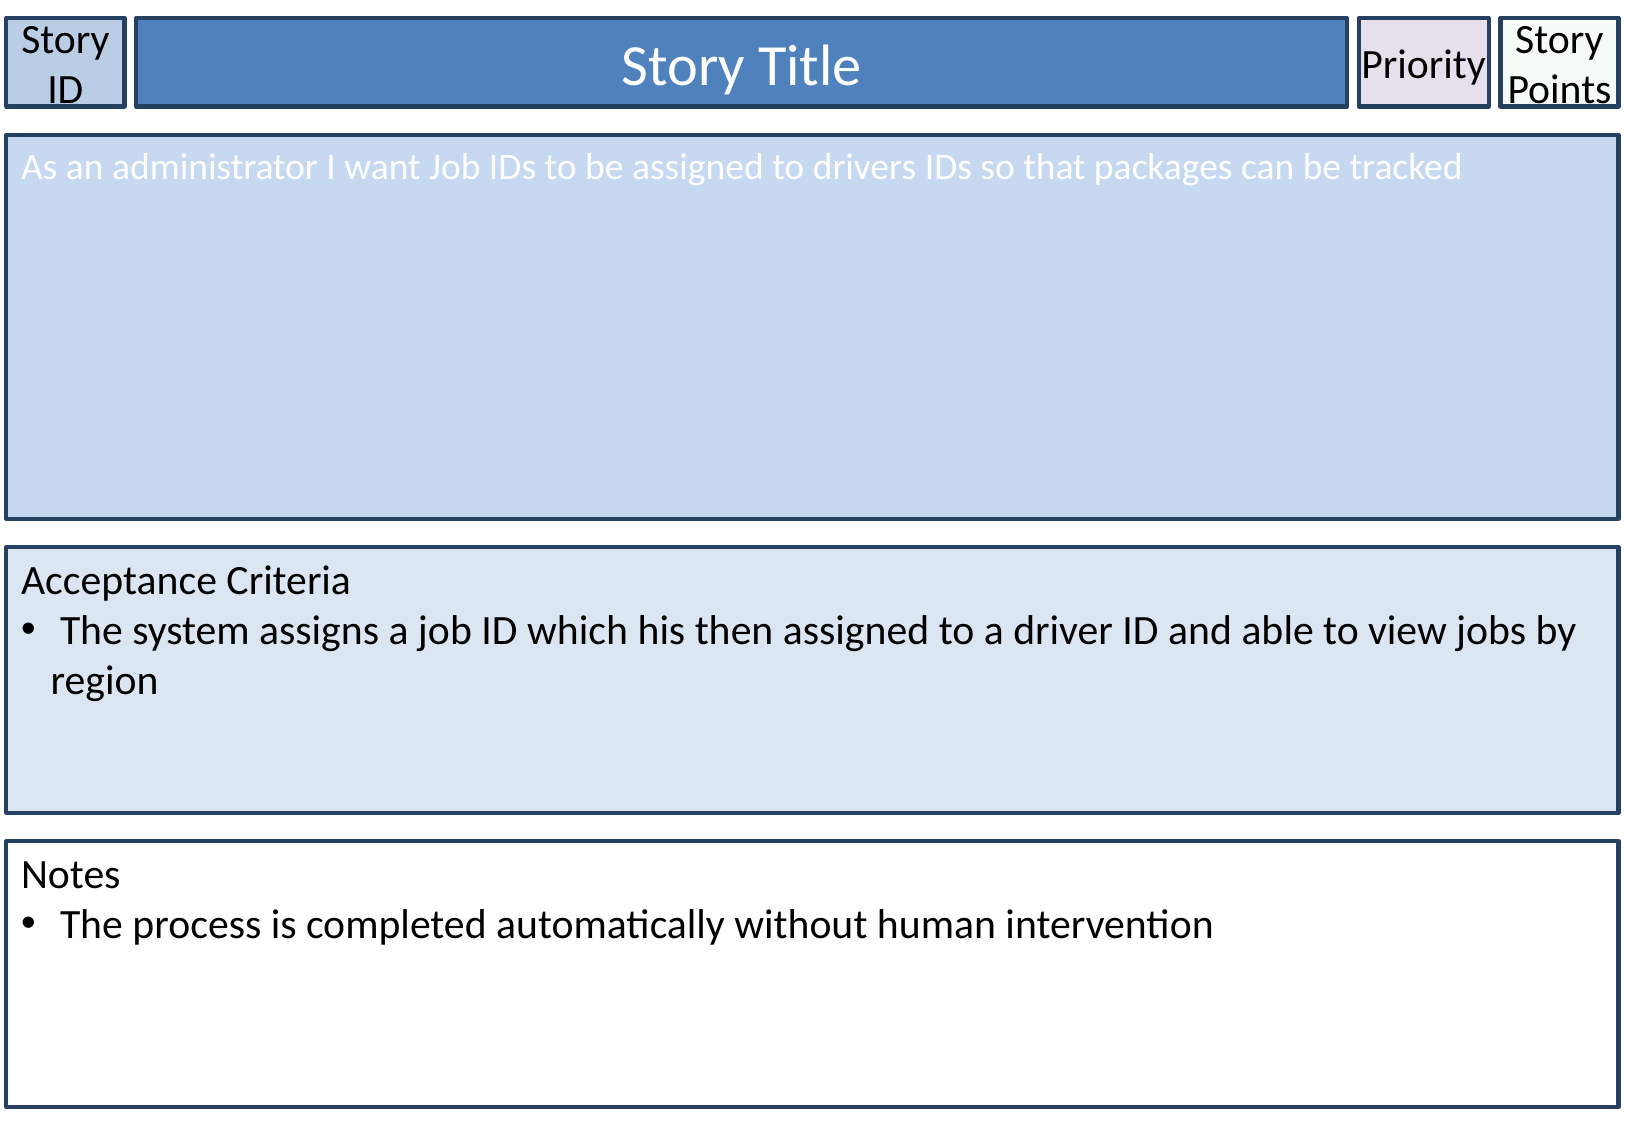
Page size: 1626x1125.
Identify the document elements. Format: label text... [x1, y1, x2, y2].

text_box Story Points [1498, 16, 1621, 109]
text_box As an administrator I want Job IDs to be assigned to drivers IDs so that packages can be tracked [4, 133, 1621, 521]
text_box Priority [1357, 16, 1491, 109]
text_box Notes The process is completed automatically without human intervention [4, 839, 1621, 1109]
text_box Story ID [4, 16, 127, 109]
text_box Acceptance Criteria The system assigns a job ID which his then assigned to a driver ID and able to view jobs by region [4, 545, 1621, 815]
text_box Story Title [134, 16, 1349, 109]
